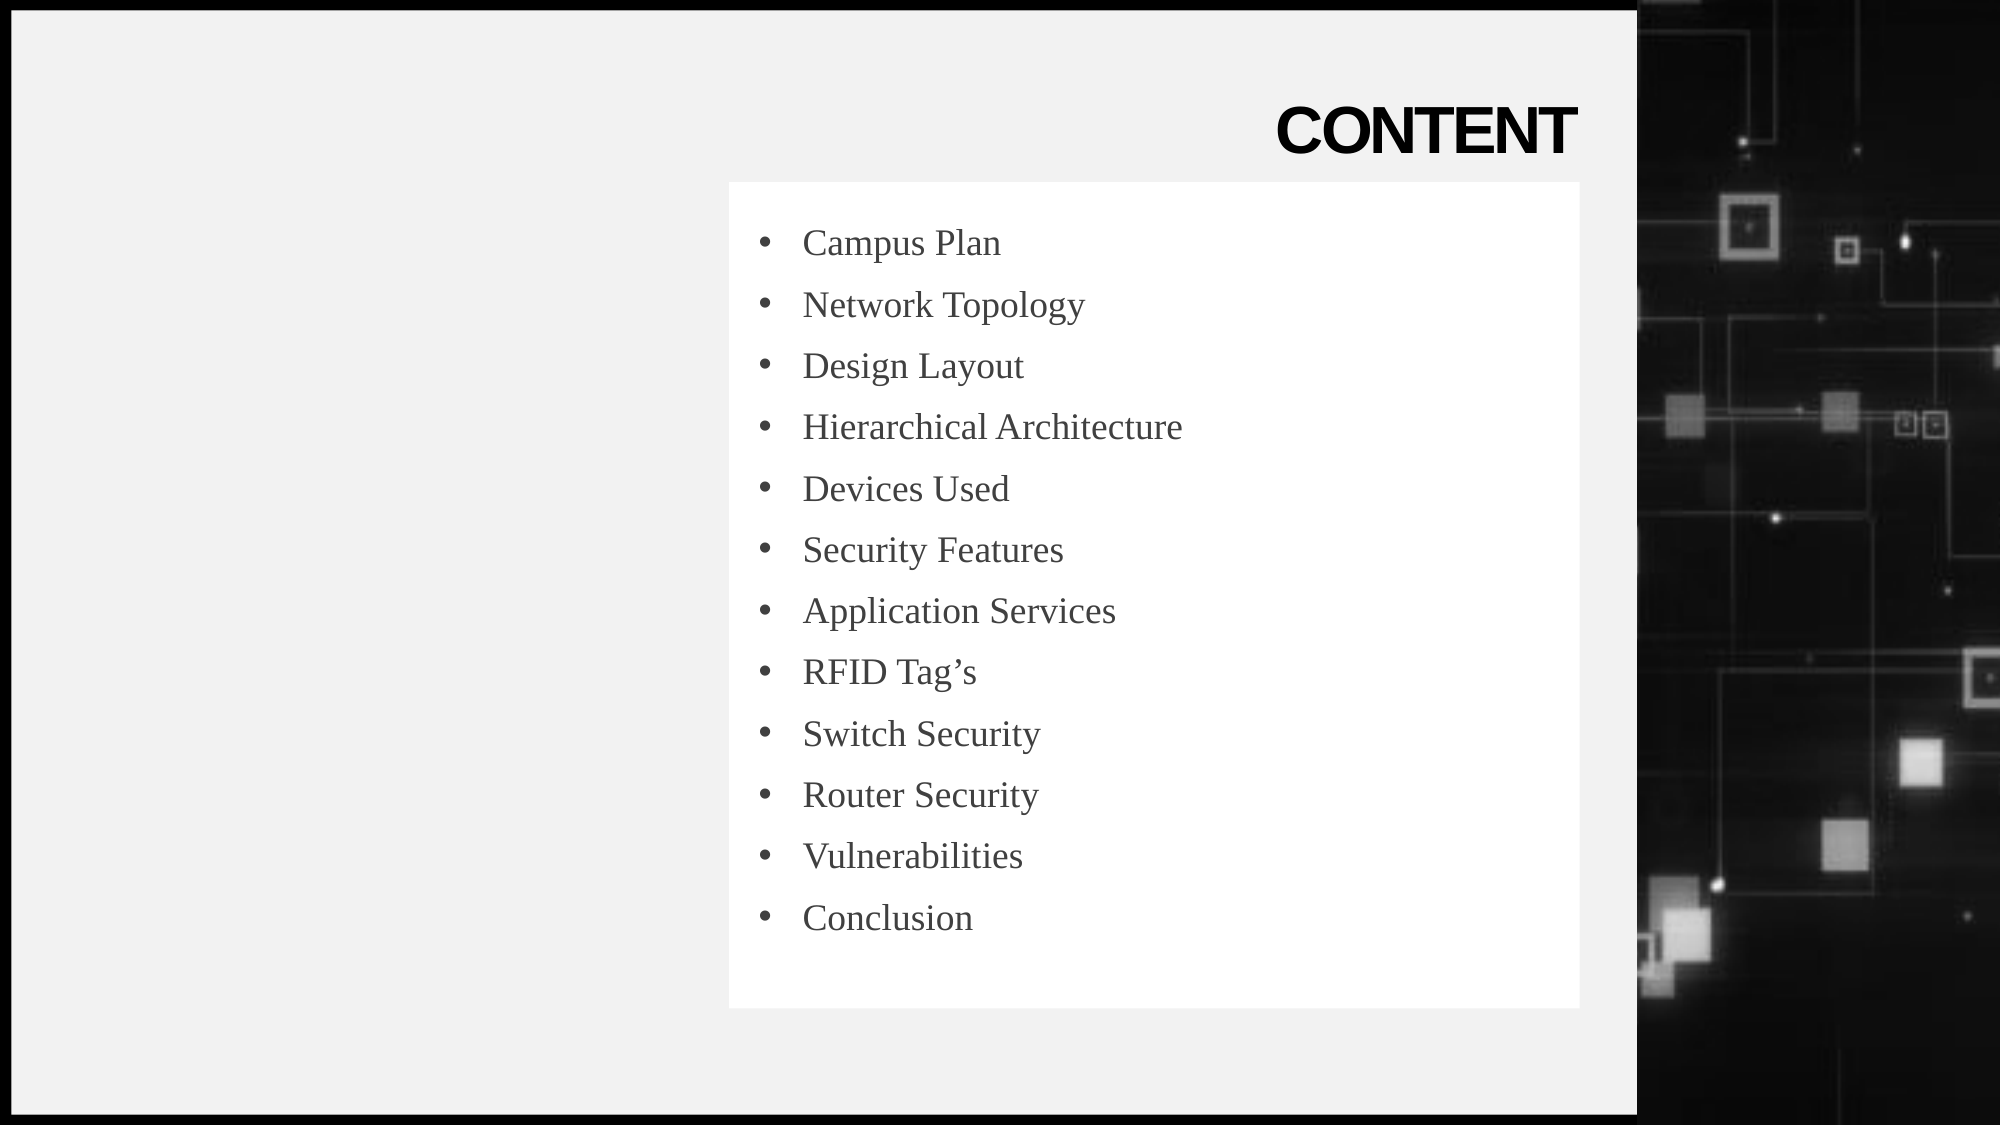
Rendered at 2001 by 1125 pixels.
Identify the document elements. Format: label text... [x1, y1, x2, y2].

title content [729, 96, 1580, 168]
picture [1637, 0, 2000, 1125]
list Campus Plan Network Topology Design Layout Hierarchical Architecture Devices Used Security Features Application Services RFID Tag’s Switch Security Router Security Vulnerabilities Conclusion [729, 182, 1580, 1009]
